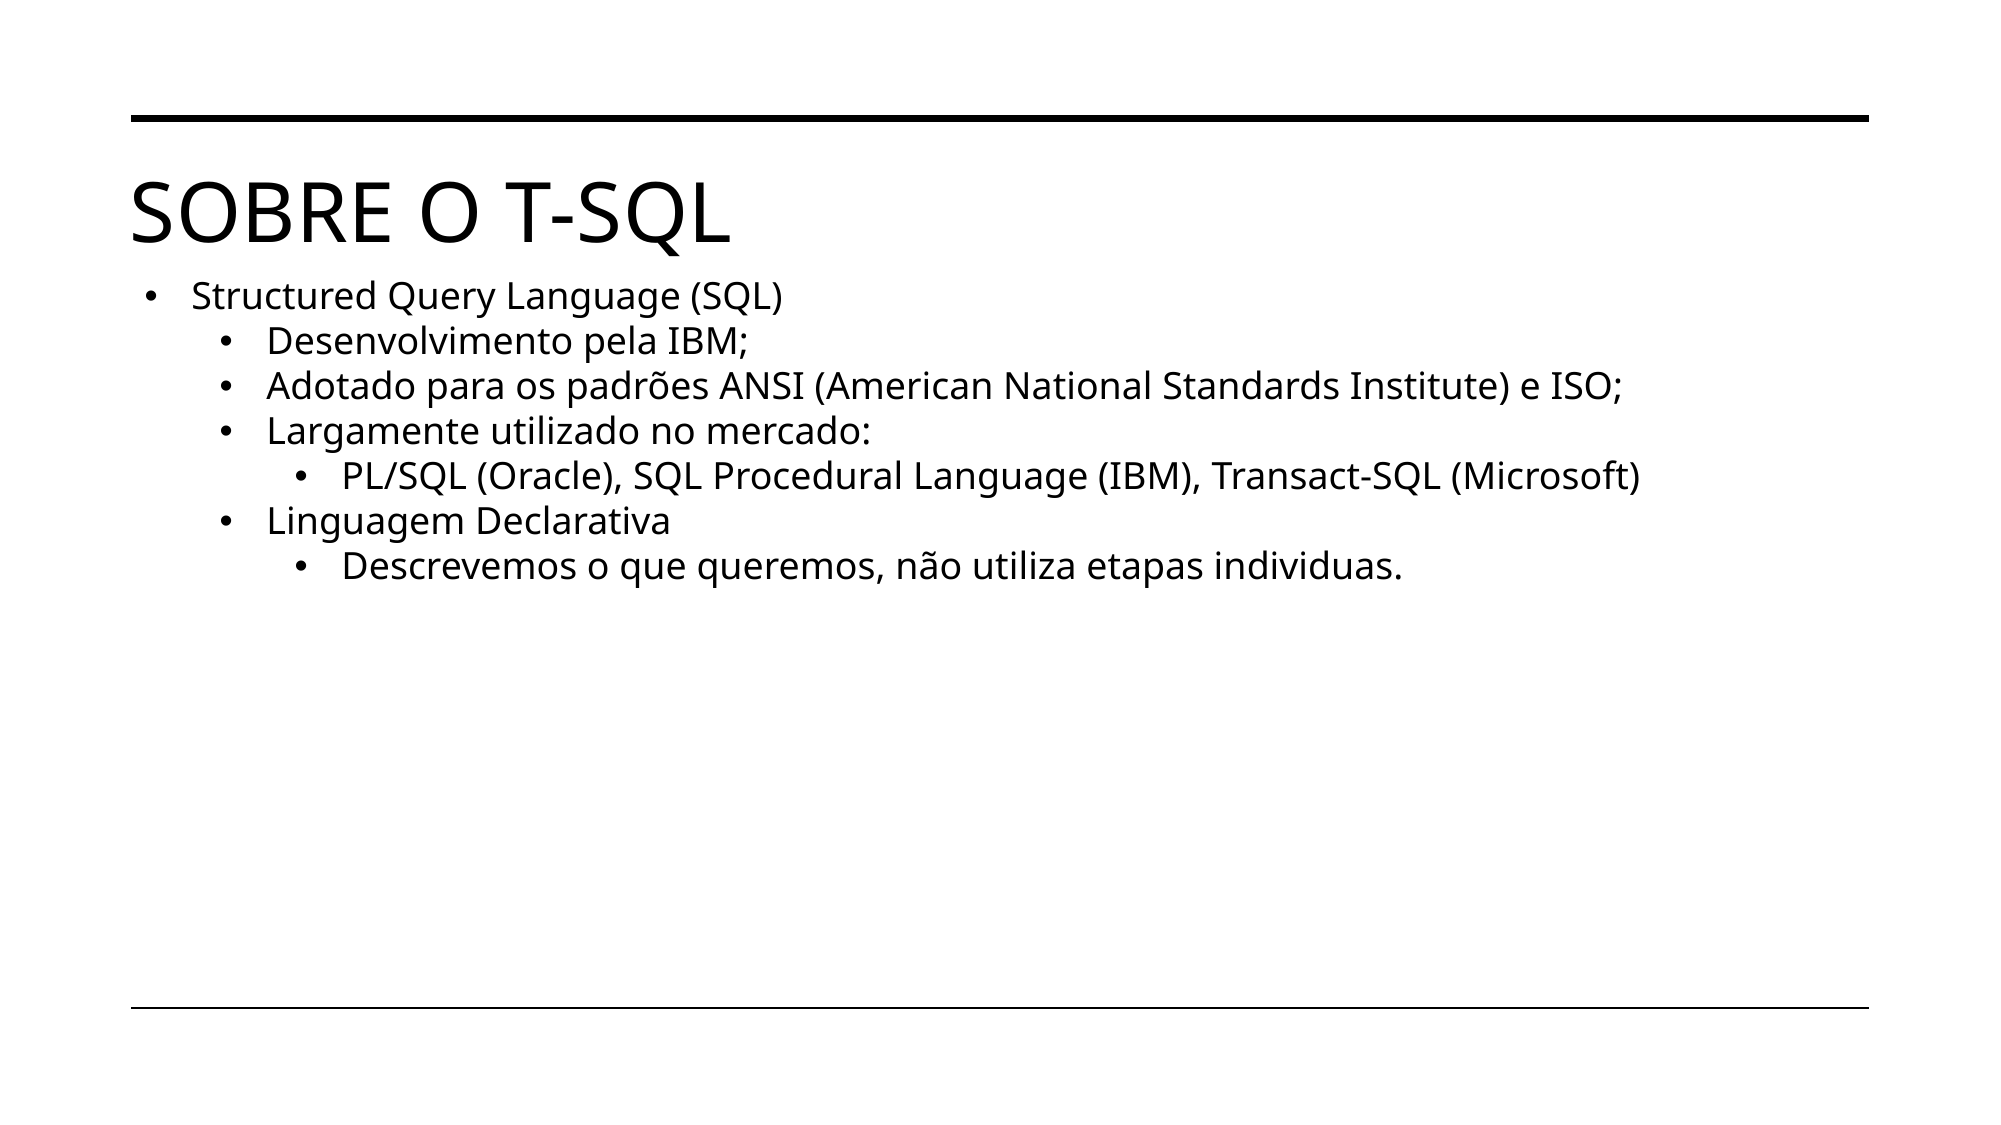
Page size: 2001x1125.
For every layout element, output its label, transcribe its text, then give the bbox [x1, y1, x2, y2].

text_box Structured Query Language (SQL) Desenvolvimento pela IBM; Adotado para os padrões ANSI (American National Standards Institute) e ISO; Largamente utilizado no mercado: PL/SQL (Oracle), SQL Procedural Language (IBM), Transact-SQL (Microsoft) Linguagem Declarativa Descrevemos o que queremos, não utiliza etapas individuas. [129, 265, 1869, 595]
title Sobre o T-SQL [114, 151, 1869, 281]
